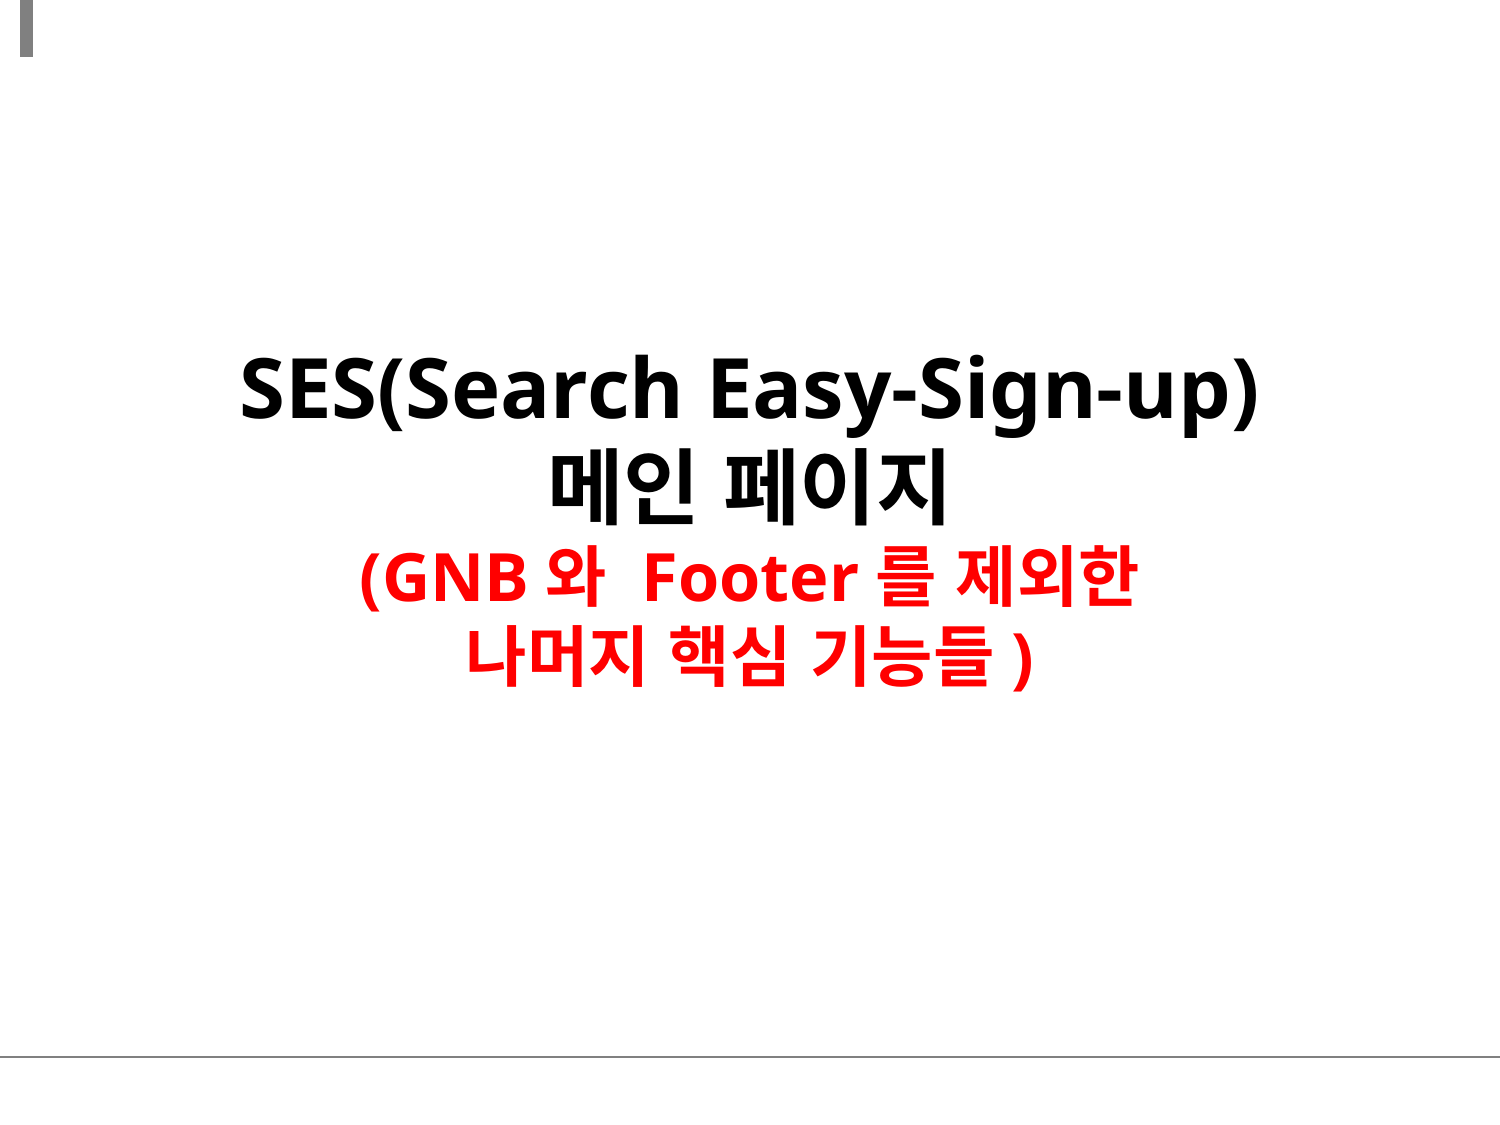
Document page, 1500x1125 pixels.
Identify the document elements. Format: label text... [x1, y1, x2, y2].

title SES(Search Easy-Sign-up) 메인 페이지 (GNB와 Footer를 제외한 나머지 핵심 기능들) [0, 278, 1500, 752]
